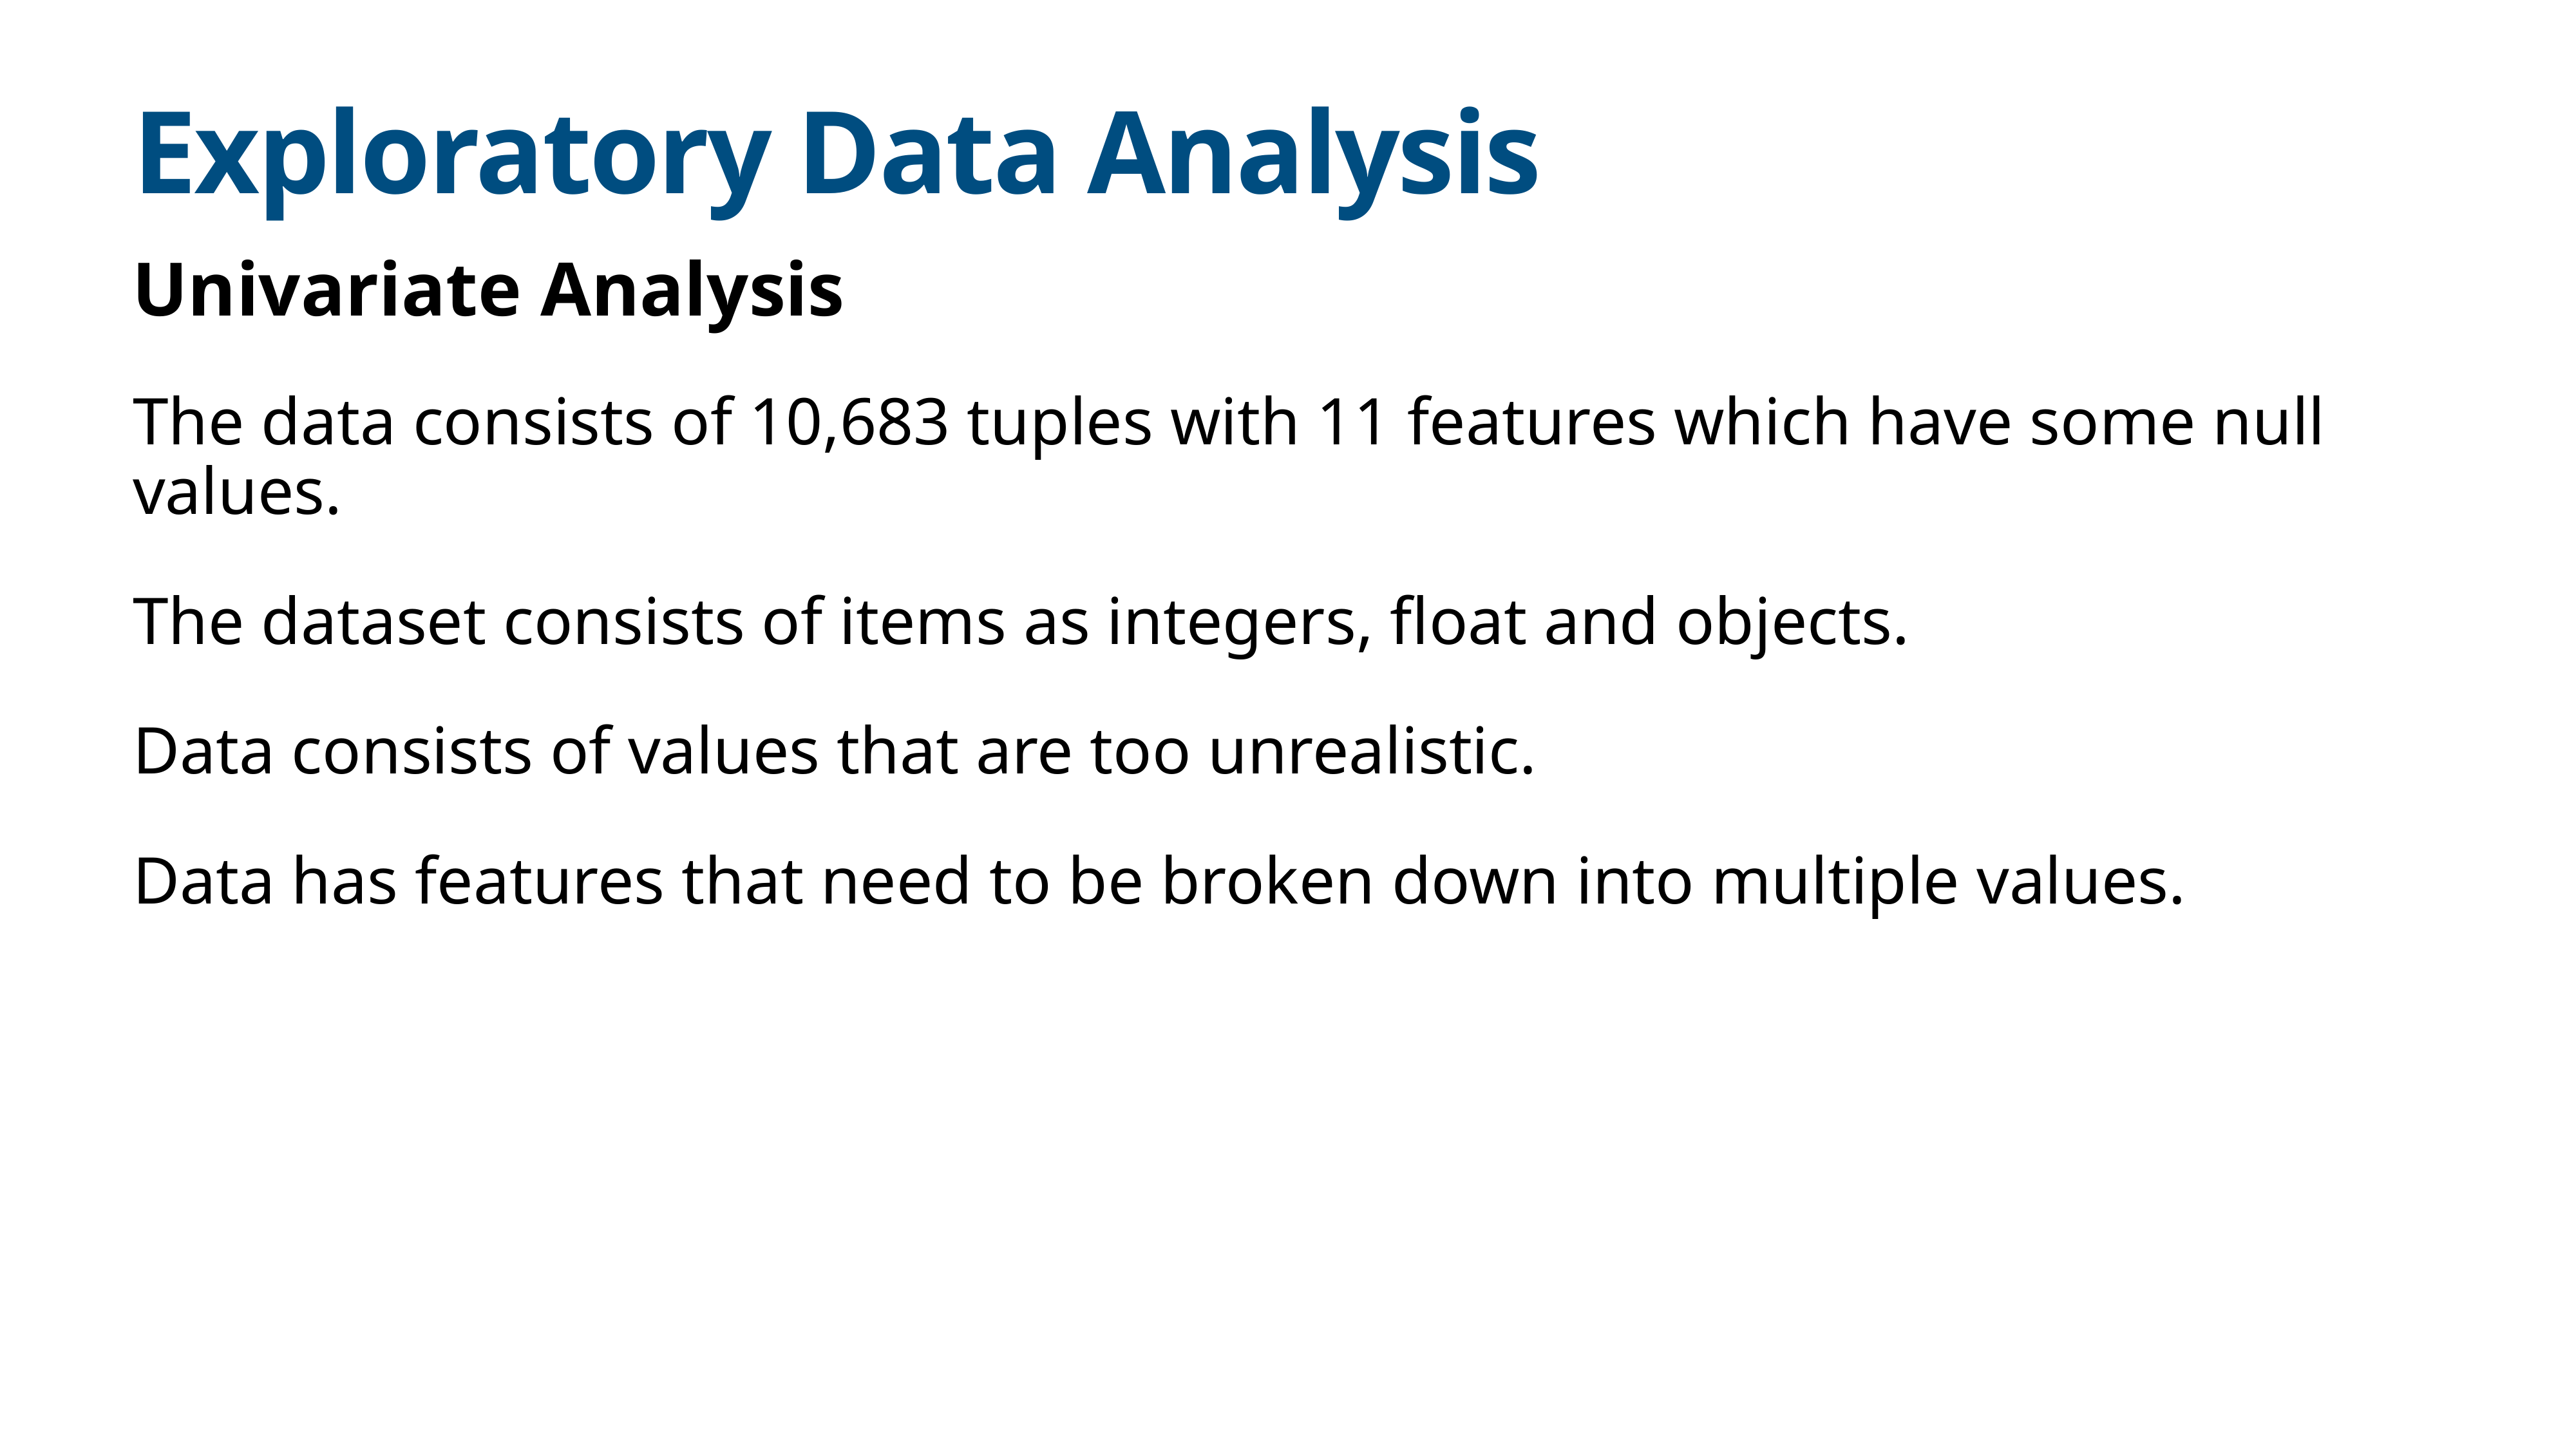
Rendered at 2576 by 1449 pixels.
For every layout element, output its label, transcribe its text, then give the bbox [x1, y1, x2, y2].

list Univariate Analysis [127, 236, 2449, 337]
title Exploratory Data Analysis [127, 100, 2449, 236]
list The data consists of 10,683 tuples with 11 features which have some null values. The dataset consists of items as integers, float and objects. Data consists of values that are too unrealistic. Data has features that need to be broken down into multiple values. [127, 383, 2449, 1321]
